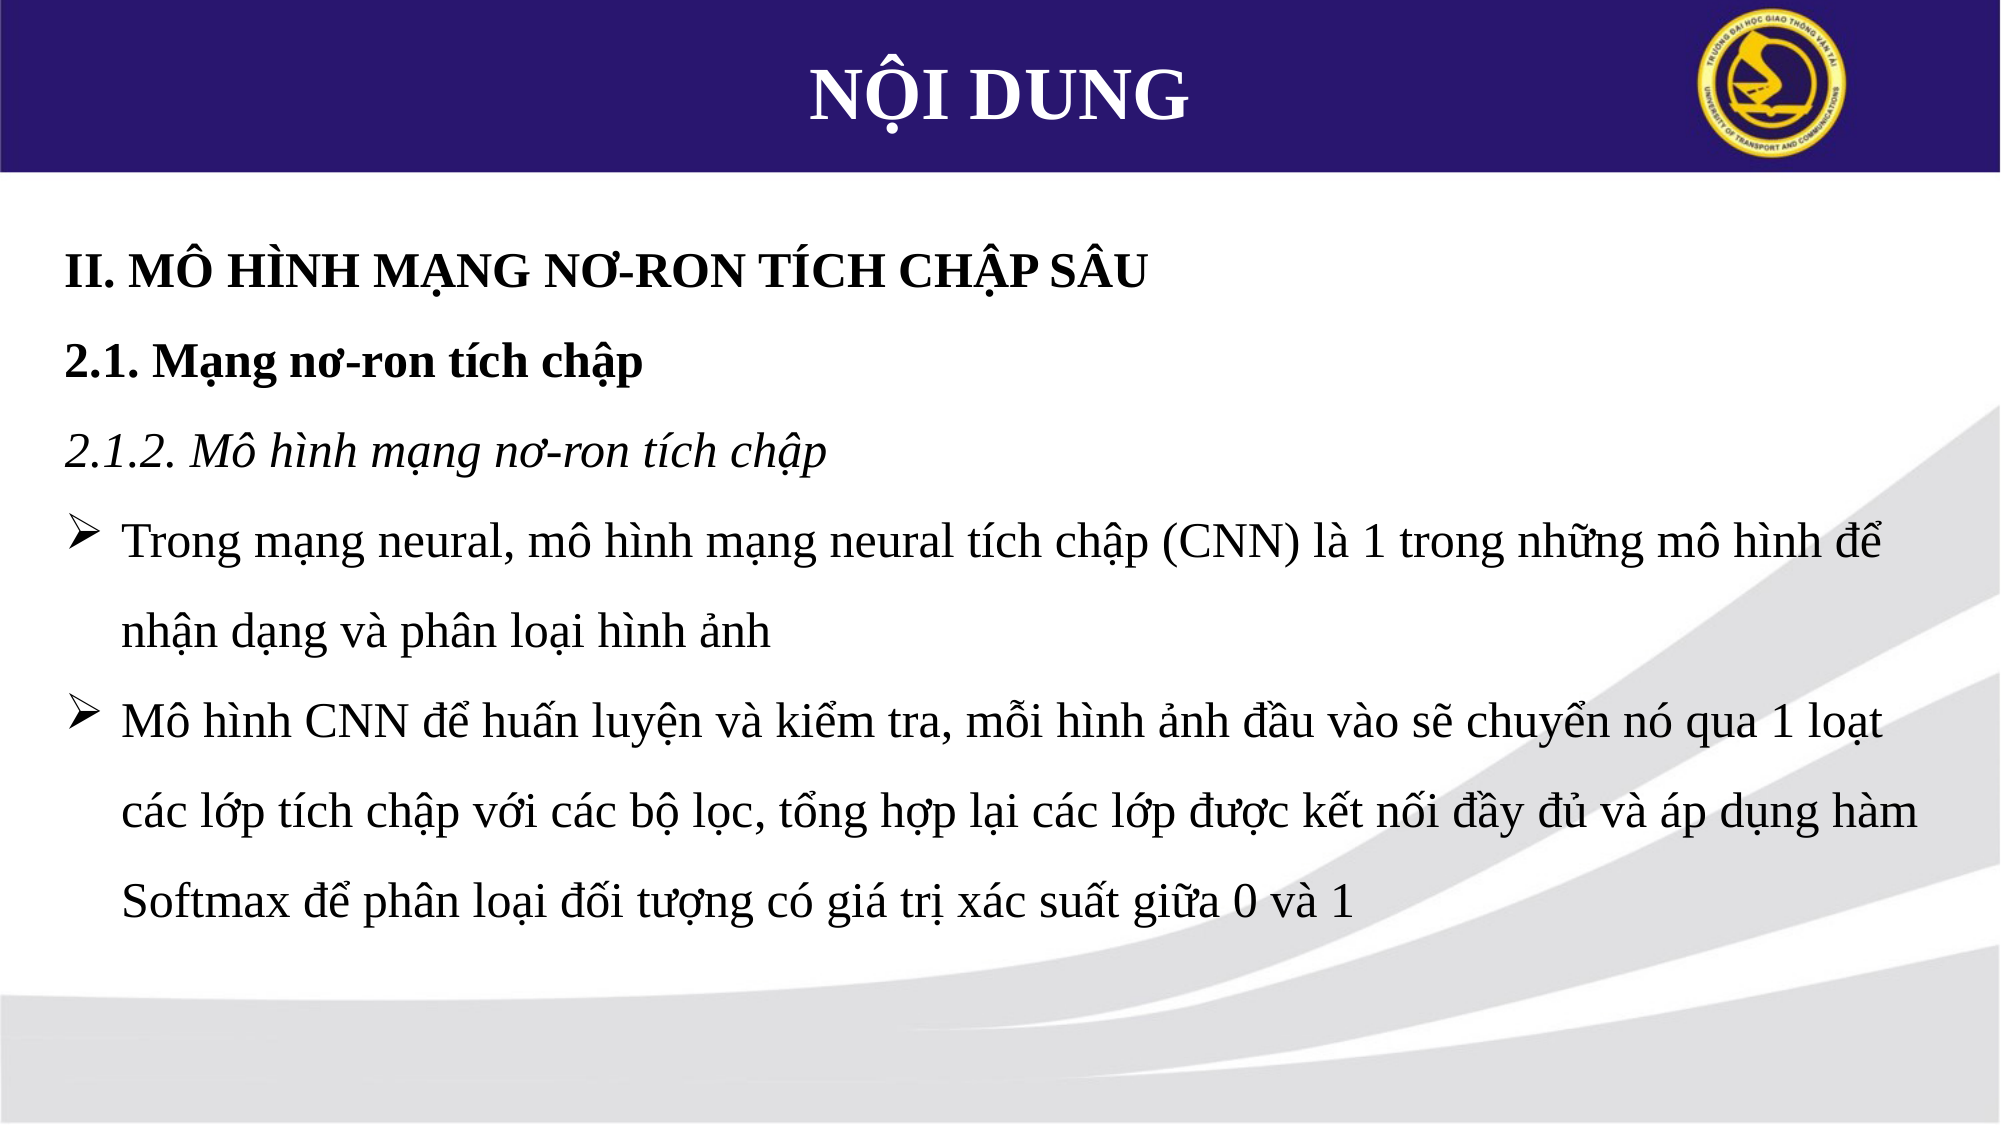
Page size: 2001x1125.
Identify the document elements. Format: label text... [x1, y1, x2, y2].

picture [0, 0, 2001, 1125]
text_box NỘI DUNG [0, 37, 2000, 143]
text_box II. MÔ HÌNH MẠNG NƠ-RON TÍCH CHẬP SÂU 2.1. Mạng nơ-ron tích chập 2.1.2. Mô hình mạng nơ-ron tích chập Trong mạng neural, mô hình mạng neural tích chập (CNN) là 1 trong những mô hình để nhận dạng và phân loại hình ảnh Mô hình CNN để huấn luyện và kiểm tra, mỗi hình ảnh đầu vào sẽ chuyển nó qua 1 loạt các lớp tích chập với các bộ lọc, tổng hợp lại các lớp được kết nối đầy đủ và áp dụng hàm Softmax để phân loại đối tượng có giá trị xác suất giữa 0 và 1 [50, 199, 1963, 935]
